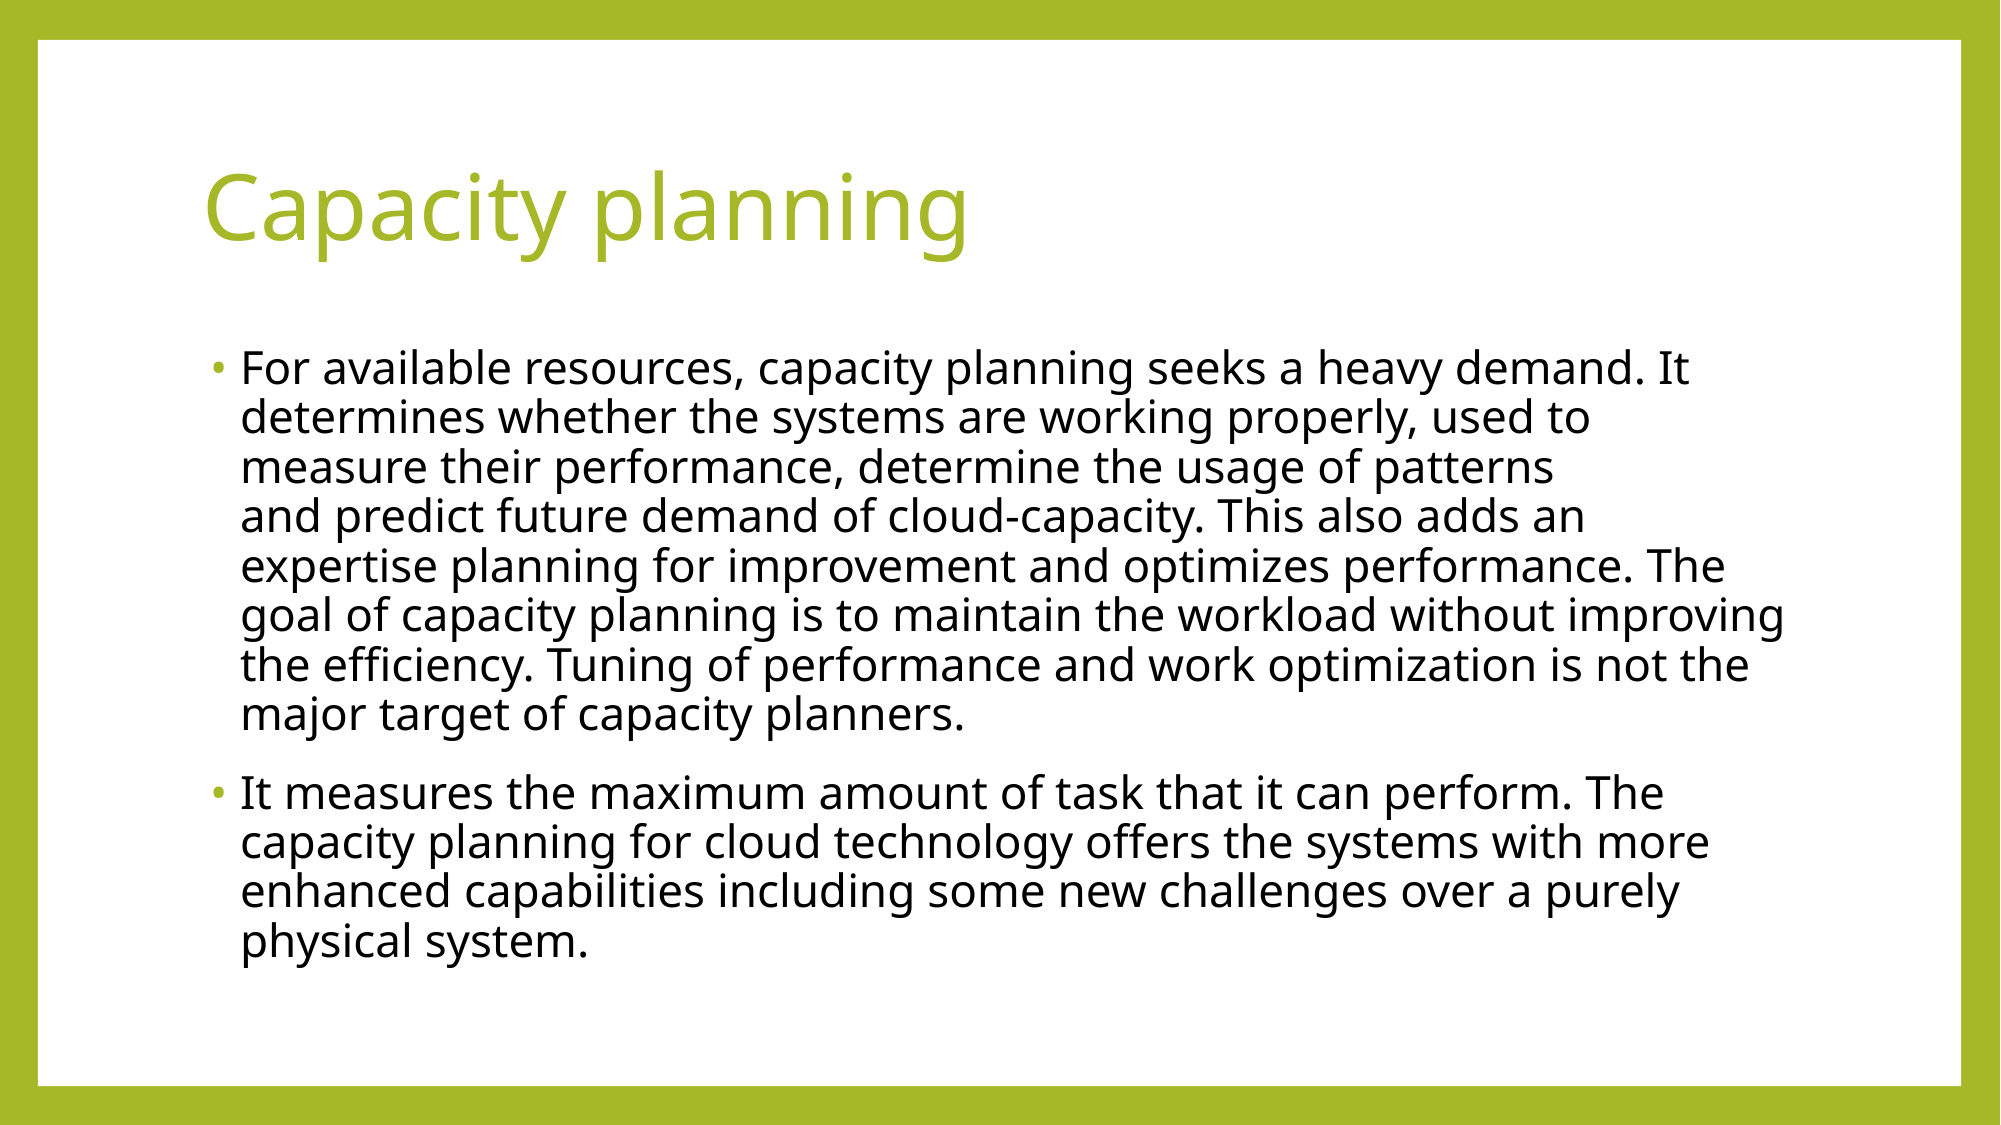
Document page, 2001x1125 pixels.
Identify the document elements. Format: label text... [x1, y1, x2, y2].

title Capacity planning [187, 99, 1808, 323]
list For available resources, capacity planning seeks a heavy demand. It determines whether the systems are working properly, used to measure their performance, determine the usage of patterns and predict future demand of cloud-capacity. This also adds an expertise planning for improvement and optimizes performance. The goal of capacity planning is to maintain the workload without improving the efficiency. Tuning of performance and work optimization is not the major target of capacity planners. It measures the maximum amount of task that it can perform. The capacity planning for cloud technology offers the systems with more enhanced capabilities including some new challenges over a purely physical system. [187, 337, 1808, 1000]
